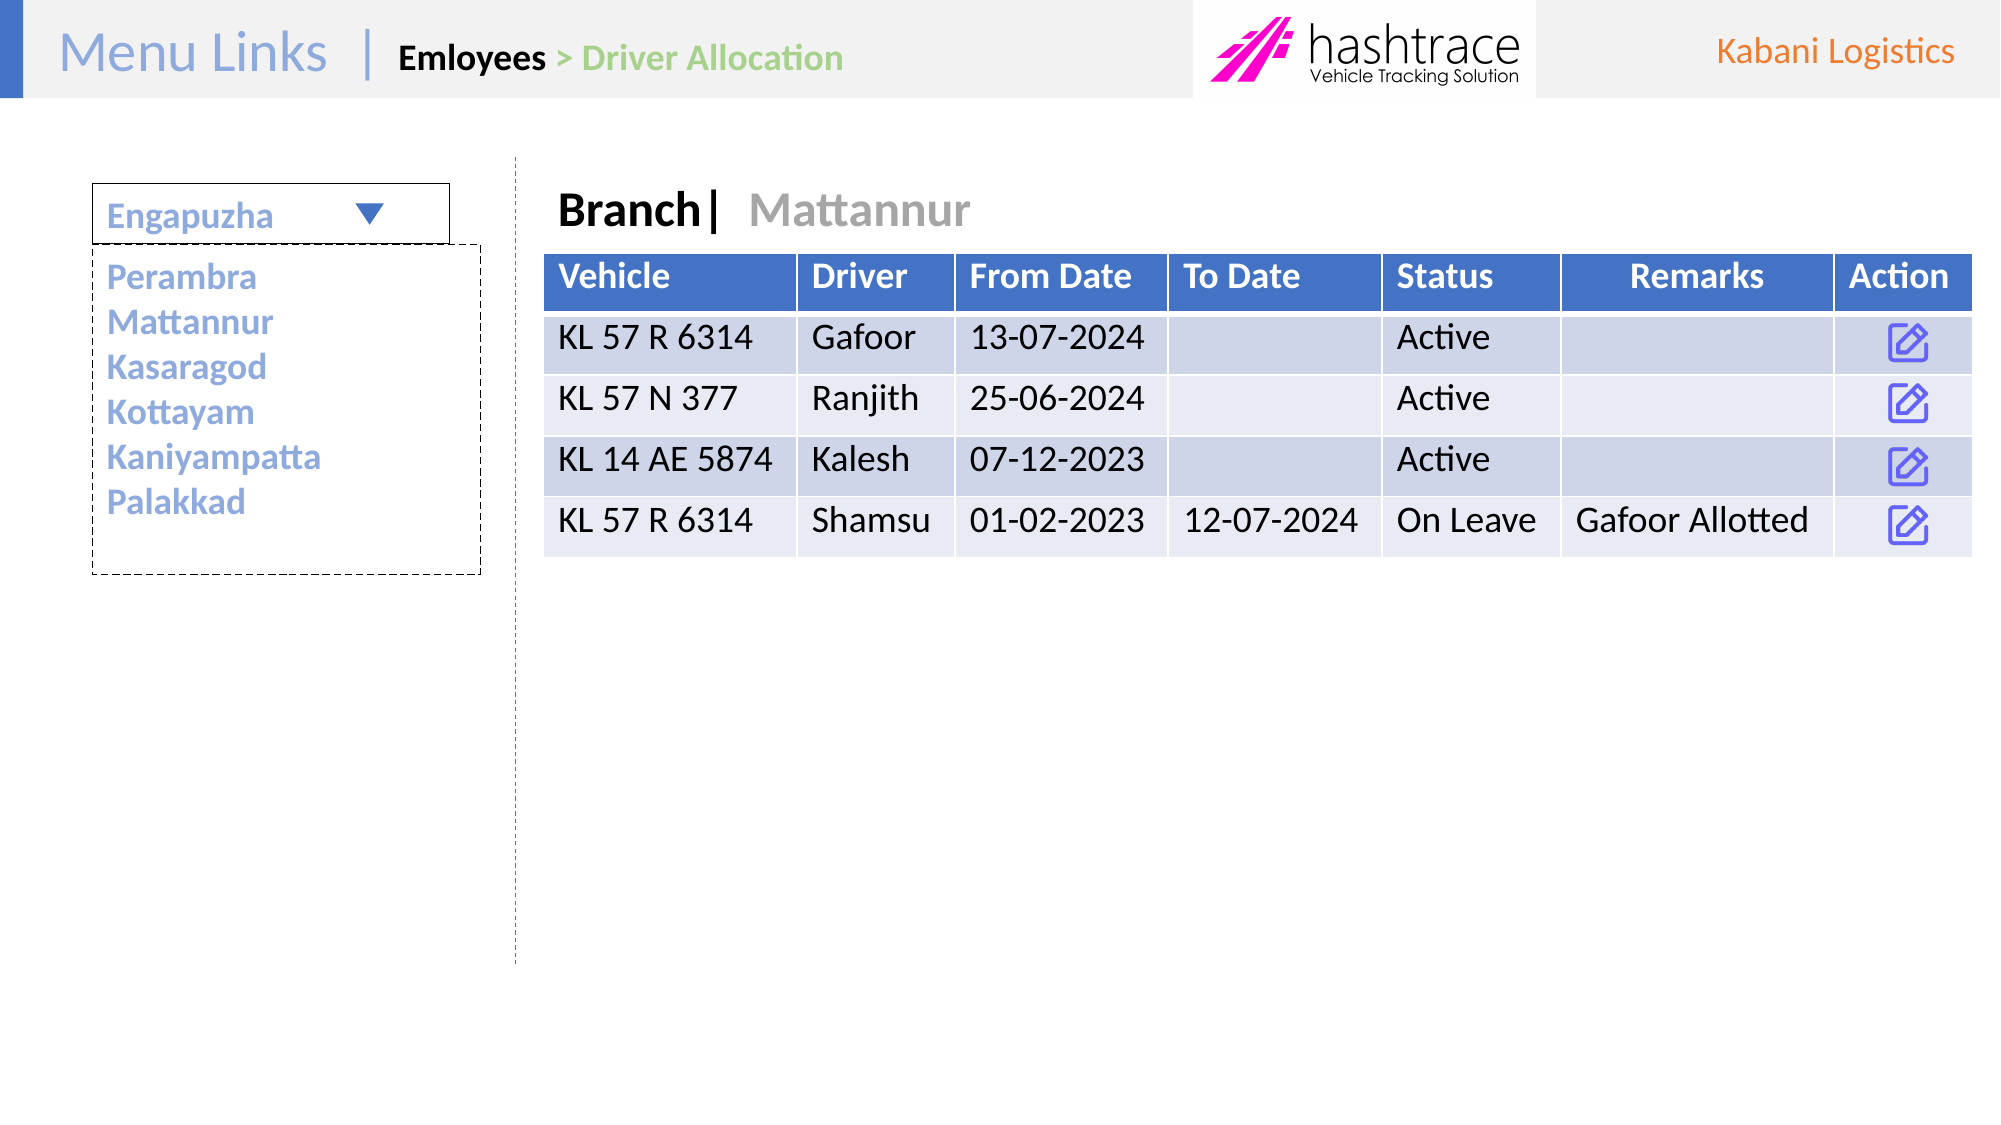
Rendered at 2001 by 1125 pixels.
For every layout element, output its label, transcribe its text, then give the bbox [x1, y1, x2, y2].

table_cell 01-02-2023 [956, 497, 1167, 557]
table_cell Ranjith [798, 376, 954, 435]
table_cell KL 57 R 6314 [544, 317, 796, 374]
table_cell [1169, 437, 1381, 496]
table_cell [1562, 376, 1833, 435]
table_cell KL 57 R 6314 [544, 497, 796, 557]
table_header Driver [798, 254, 954, 311]
text_box Kabani Logistics [1702, 18, 1971, 79]
table_header Action [1835, 254, 1972, 311]
table_cell [1169, 376, 1381, 435]
text_box Branch| Mattannur [543, 168, 1092, 244]
table_cell Kalesh [798, 437, 954, 496]
table_header Vehicle [544, 254, 796, 311]
table_cell [1562, 437, 1833, 496]
text_box [24, 0, 1193, 99]
table_cell 12-07-2024 [1169, 497, 1381, 557]
text_box [0, 0, 24, 99]
table_cell [1835, 317, 1972, 374]
text_box Perambra Mattannur Kasaragod Kottayam Kaniyampatta Palakkad [92, 244, 481, 575]
text_box [353, 202, 386, 227]
table_cell KL 57 N 377 [544, 376, 796, 435]
table_cell [1835, 376, 1972, 435]
table_cell Active [1383, 437, 1560, 496]
table_cell [1835, 437, 1972, 496]
text_box Emloyees > Driver Allocation [383, 25, 860, 86]
table_cell Gafoor [798, 317, 954, 374]
text_box [1536, 0, 2000, 99]
picture [1884, 501, 1932, 549]
table_header Status [1383, 254, 1560, 311]
table_cell KL 14 AE 5874 [544, 437, 796, 496]
table_cell [1562, 317, 1833, 374]
picture [1884, 379, 1932, 427]
table_header From Date [956, 254, 1167, 311]
table_cell 07-12-2023 [956, 437, 1167, 496]
table_cell Active [1383, 376, 1560, 435]
table_cell 25-06-2024 [956, 376, 1167, 435]
table_header To Date [1169, 254, 1381, 311]
table_cell Active [1383, 317, 1560, 374]
picture [1193, 0, 1536, 103]
table_header Remarks [1562, 254, 1833, 311]
picture [1884, 443, 1932, 490]
table_cell 13-07-2024 [956, 317, 1167, 374]
picture [1884, 319, 1932, 366]
table_cell Gafoor Allotted [1562, 497, 1833, 557]
table_cell Shamsu [798, 497, 954, 557]
text_box Menu Links | [43, 6, 410, 91]
table_cell [1169, 317, 1381, 374]
table_cell On Leave [1383, 497, 1560, 557]
text_box Engapuzha [92, 183, 450, 244]
table_cell [1835, 497, 1972, 557]
